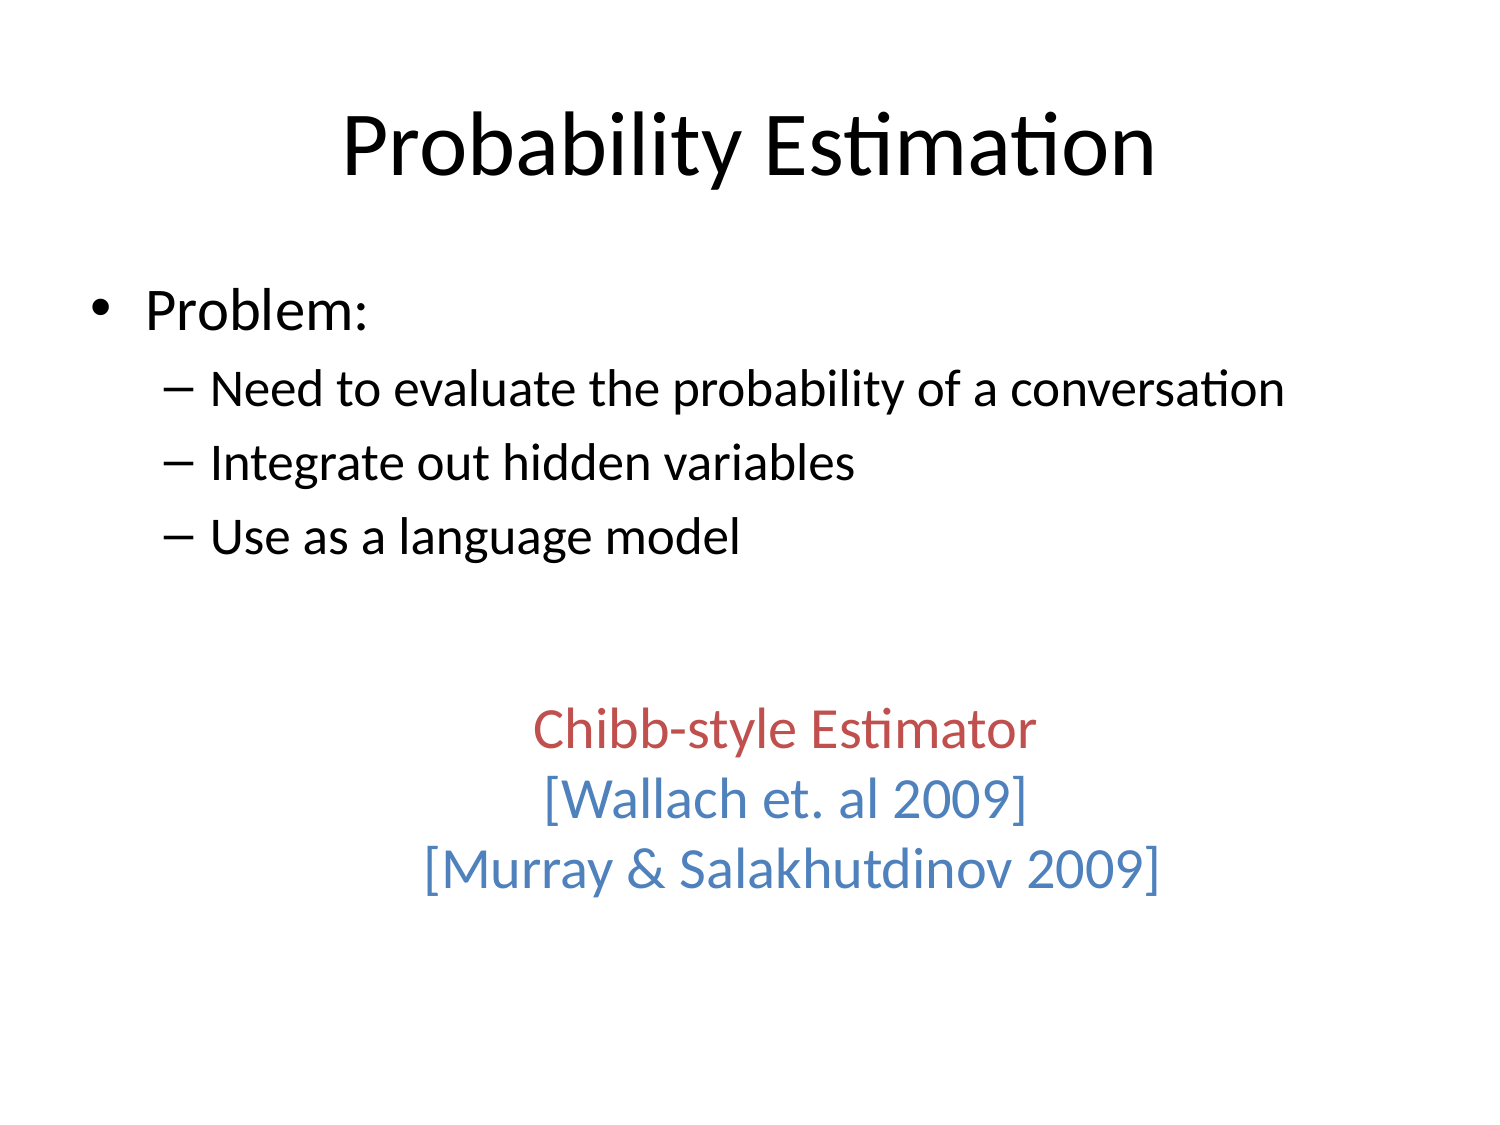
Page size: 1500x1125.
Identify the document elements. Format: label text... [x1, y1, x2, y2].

title Probability Estimation [75, 45, 1425, 233]
list Problem: Need to evaluate the probability of a conversation Integrate out hidden variables Use as a language model [75, 262, 1500, 575]
text_box Chibb-style Estimator [Wallach et. al 2009] [Murray & Salakhutdinov 2009] [373, 683, 1212, 938]
